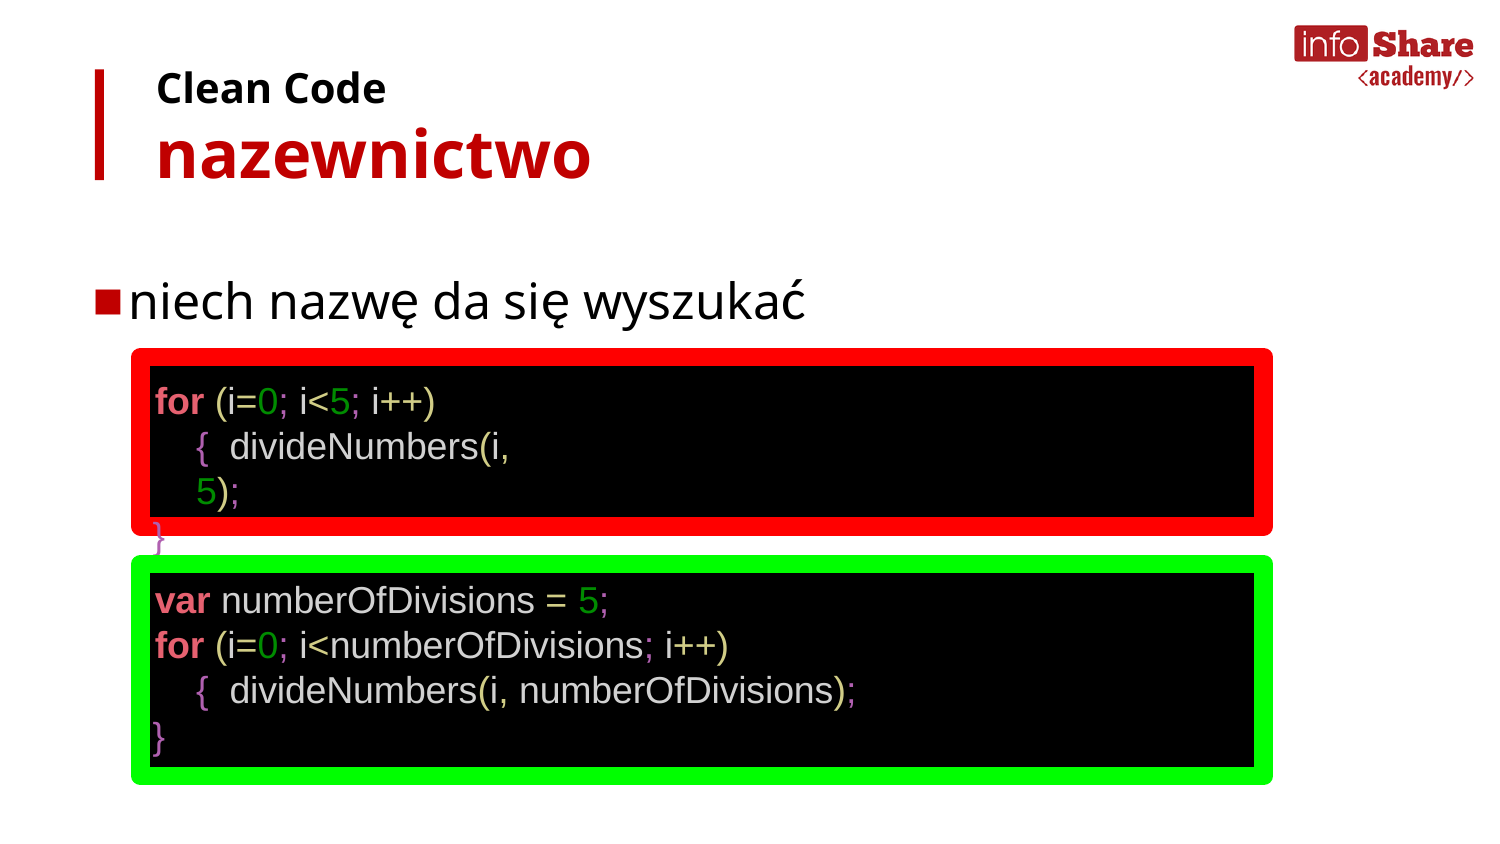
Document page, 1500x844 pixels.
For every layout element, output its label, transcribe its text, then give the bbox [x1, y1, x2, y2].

text_box for (i=0; i<5; i++) { divideNumbers(i, 5); } [152, 377, 535, 558]
text_box [140, 564, 1264, 777]
text_box [140, 357, 1264, 527]
picture [1267, 0, 1500, 117]
list niech nazwę da się wyszukać [38, 246, 1308, 357]
text_box Clean Code nazewnictwo [140, 46, 837, 188]
text_box var numberOfDivisions = 5; for (i=0; i<numberOfDivisions; i++) { divideNumbers(i, numberOfDivisions); } [152, 576, 858, 757]
